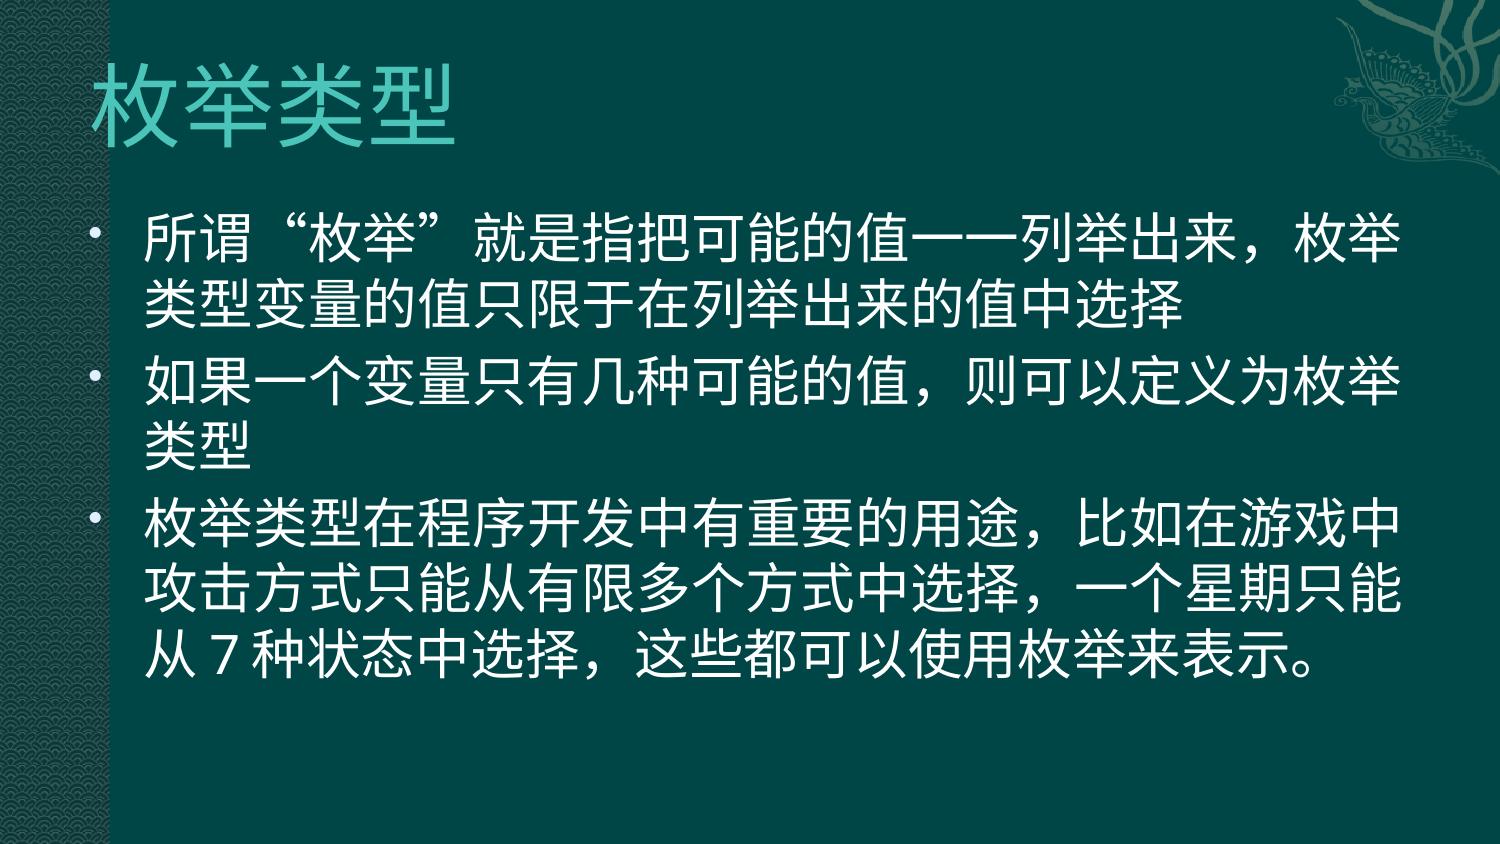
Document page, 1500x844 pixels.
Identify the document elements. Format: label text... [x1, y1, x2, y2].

title 枚举类型 [75, 33, 1351, 175]
picture [0, 0, 110, 844]
list 所谓“枚举”就是指把可能的值一一列举出来，枚举类型变量的值只限于在列举出来的值中选择 如果一个变量只有几种可能的值，则可以定义为枚举类型 枚举类型在程序开发中有重要的用途，比如在游戏中攻击方式只能从有限多个方式中选择，一个星期只能从7种状态中选择，这些都可以使用枚举来表示。 [75, 196, 1425, 754]
